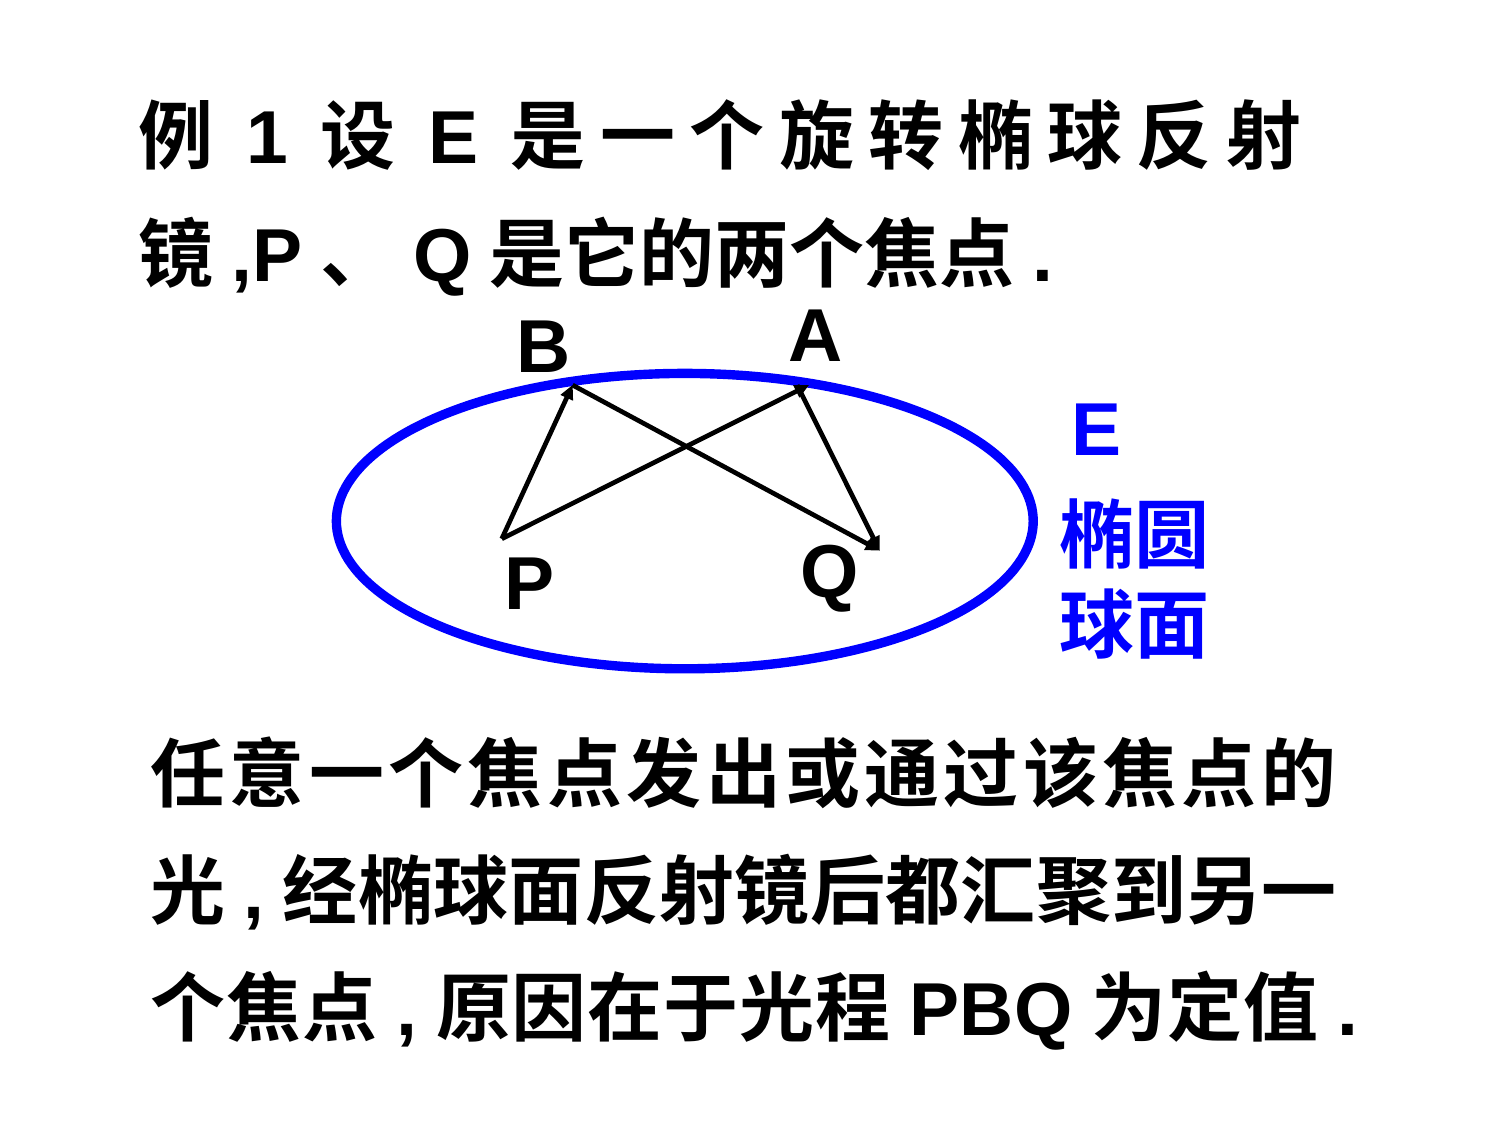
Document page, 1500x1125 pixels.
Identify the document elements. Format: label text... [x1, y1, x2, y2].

text_box 任意一个焦点发出或通过该焦点的光,经椭球面反射镜后都汇聚到另一个焦点,原因在于光程PBQ为定值. [135, 692, 1353, 1059]
text_box 例1设E是一个旋转椭球反射镜,P、Q是它的两个焦点. [123, 54, 1317, 304]
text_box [336, 278, 1282, 676]
